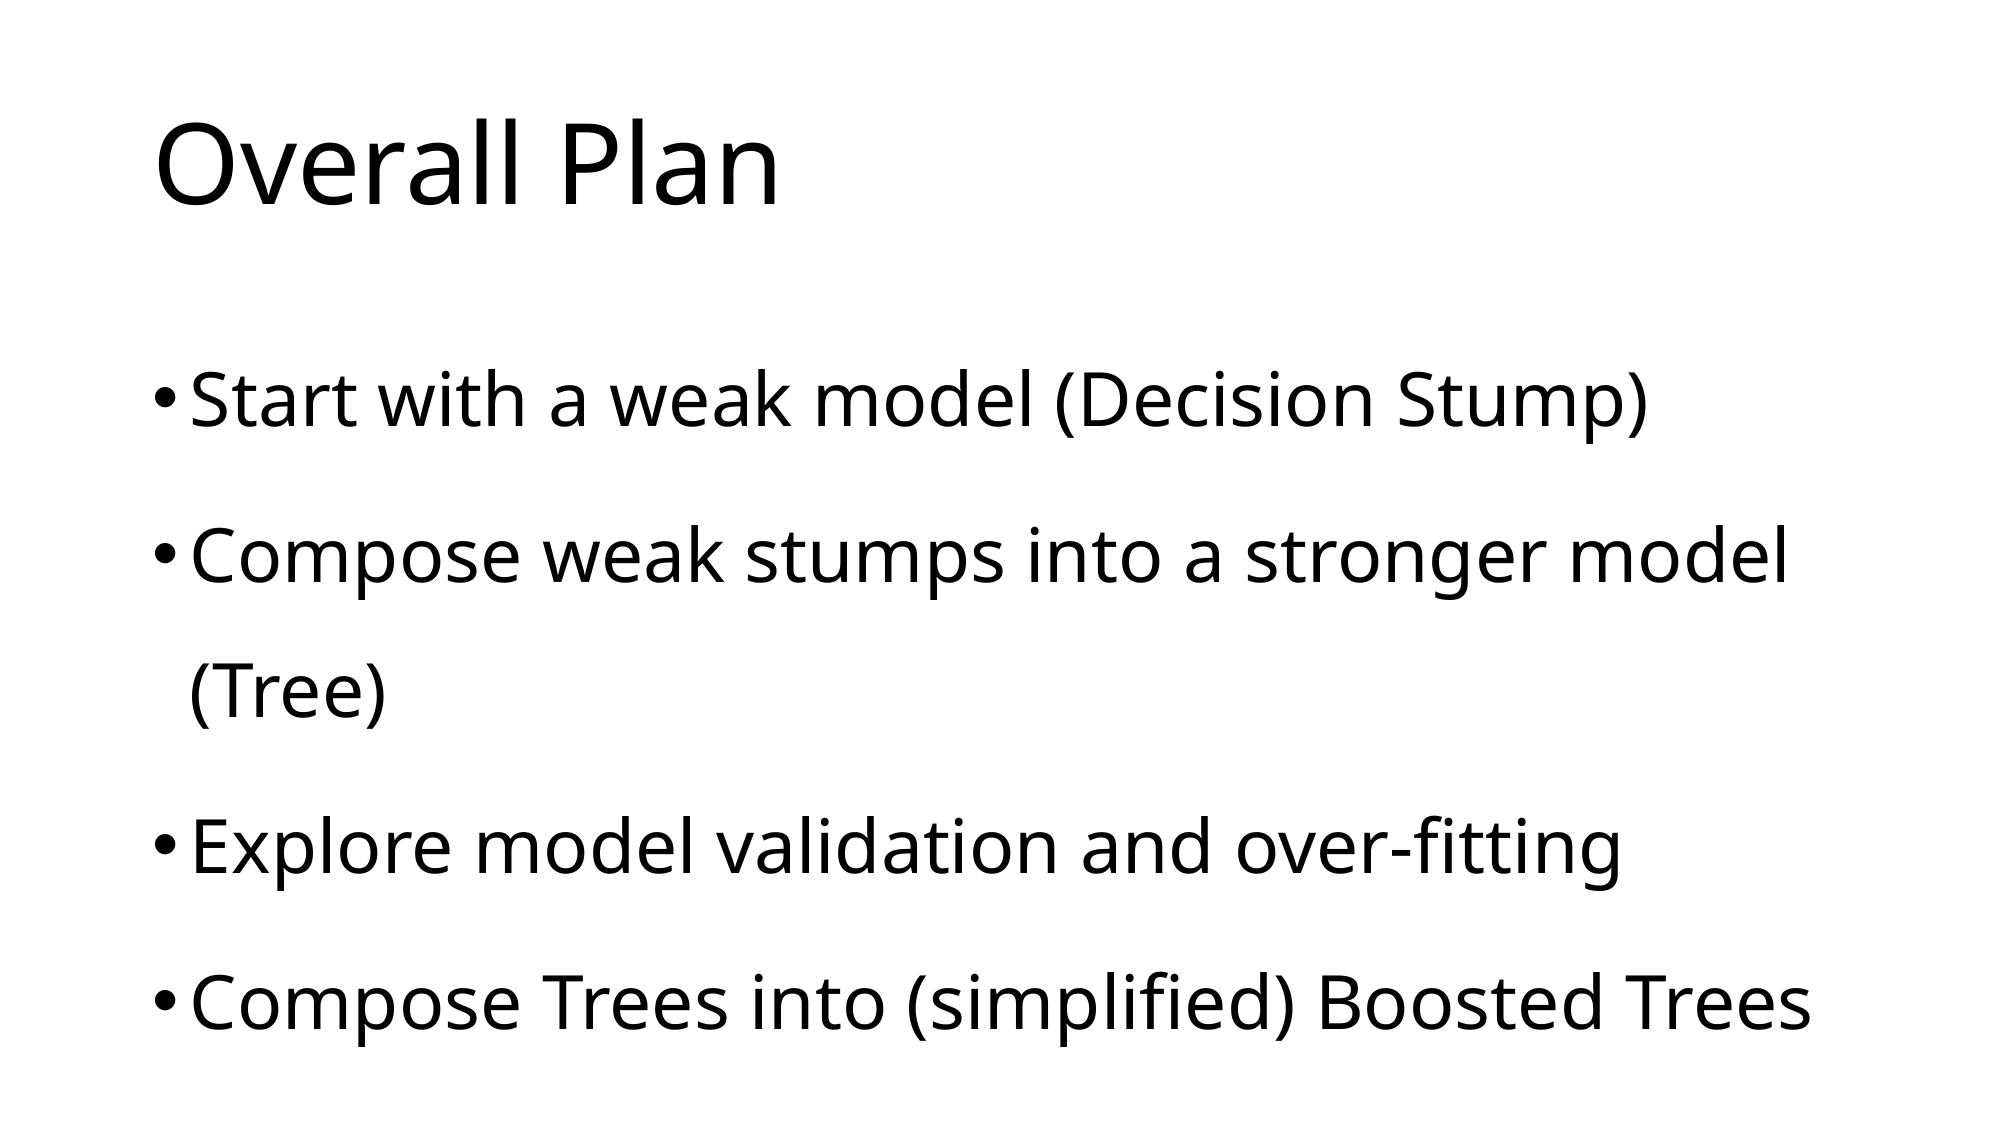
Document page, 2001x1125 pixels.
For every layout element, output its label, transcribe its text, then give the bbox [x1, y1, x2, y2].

list Start with a weak model (Decision Stump) Compose weak stumps into a stronger model (Tree) Explore model validation and over-fitting Compose Trees into (simplified) Boosted Trees [137, 299, 1863, 1014]
title Overall Plan [137, 59, 1863, 278]
